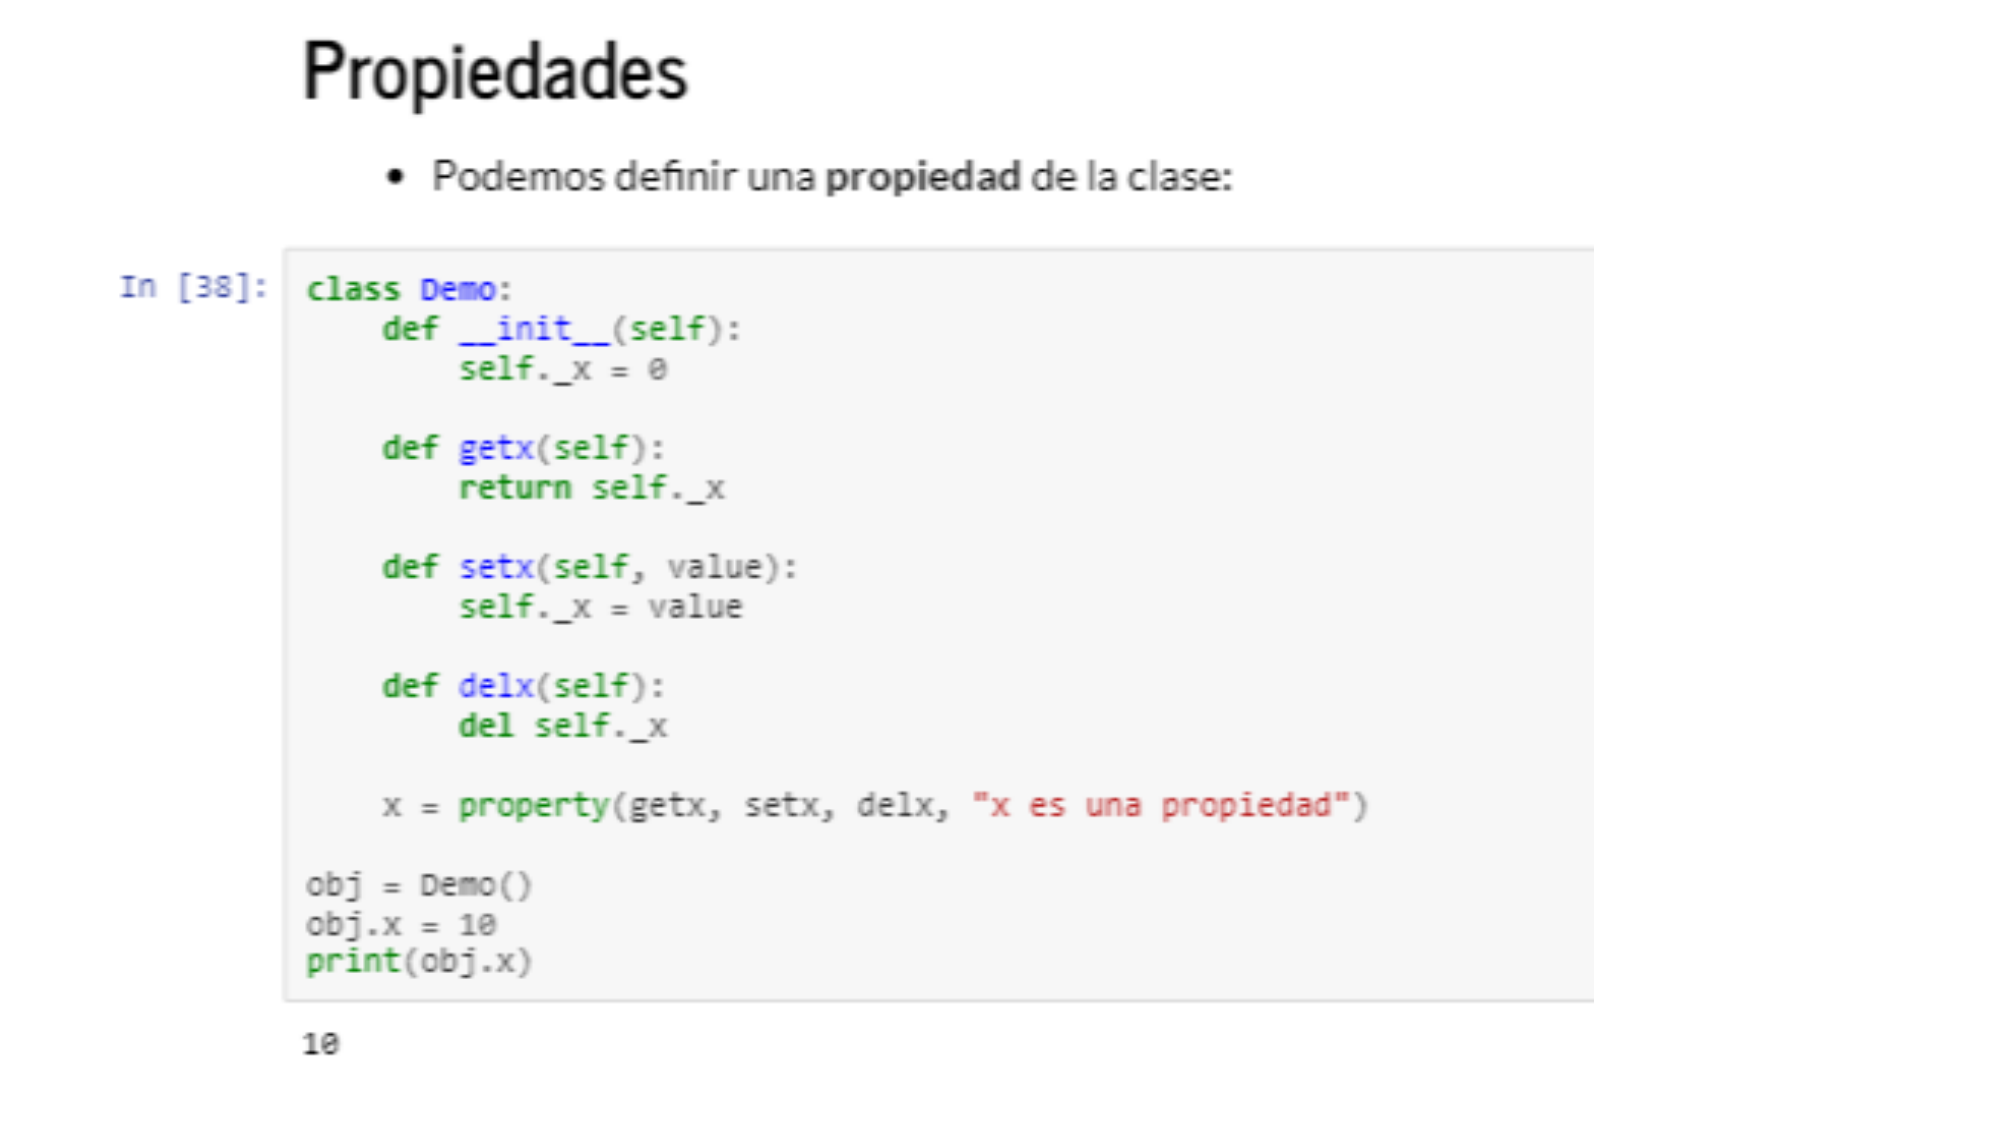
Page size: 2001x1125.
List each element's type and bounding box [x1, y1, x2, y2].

picture [54, 0, 1594, 1125]
